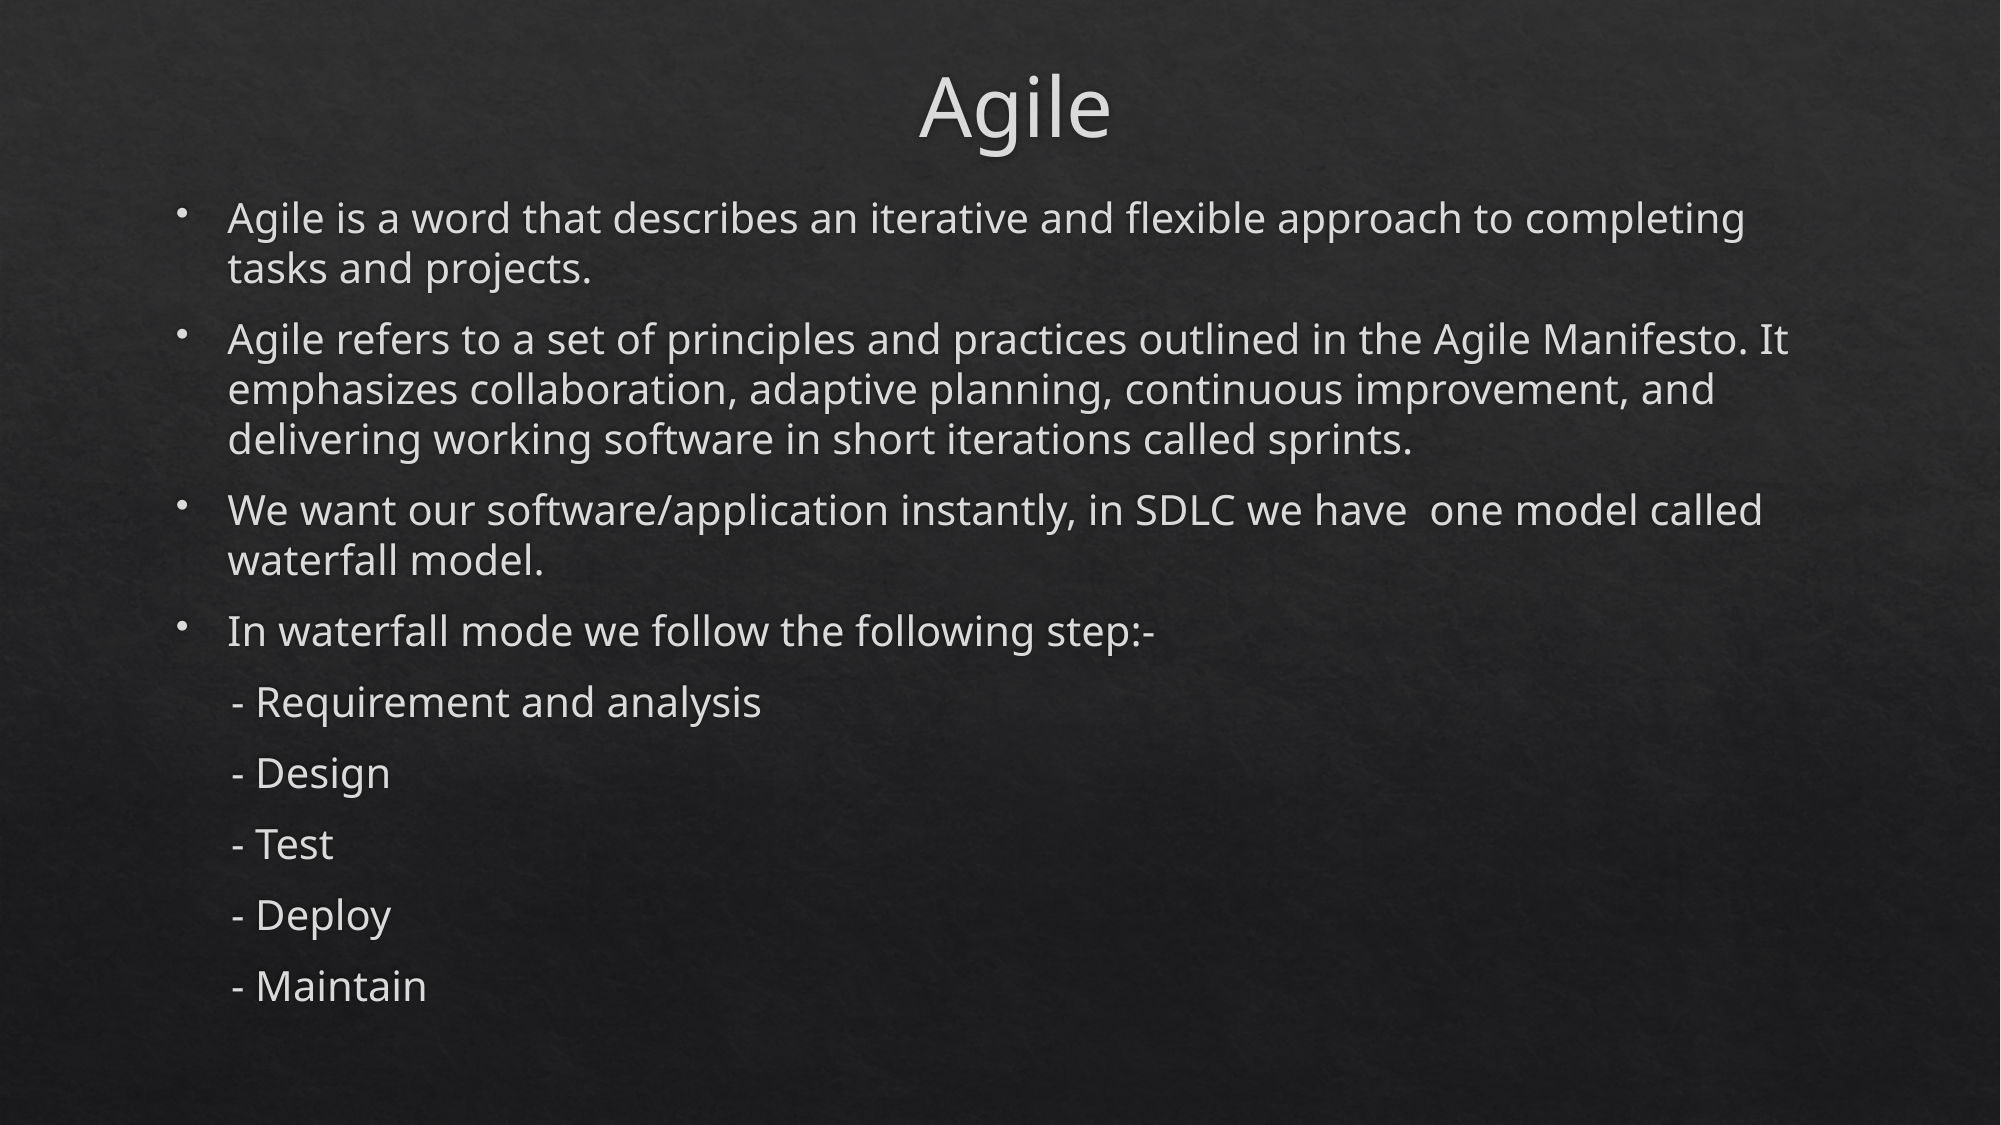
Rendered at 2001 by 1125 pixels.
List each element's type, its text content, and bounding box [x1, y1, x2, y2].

list Agile is a word that describes an iterative and flexible approach to completing tasks and projects. Agile refers to a set of principles and practices outlined in the Agile Manifesto. It emphasizes collaboration, adaptive planning, continuous improvement, and delivering working software in short iterations called sprints. We want our software/application instantly, in SDLC we have one model called waterfall model. In waterfall mode we follow the following step:- - Requirement and analysis - Design - Test - Deploy - Maintain [156, 184, 1855, 1041]
title Agile [167, 24, 1866, 185]
